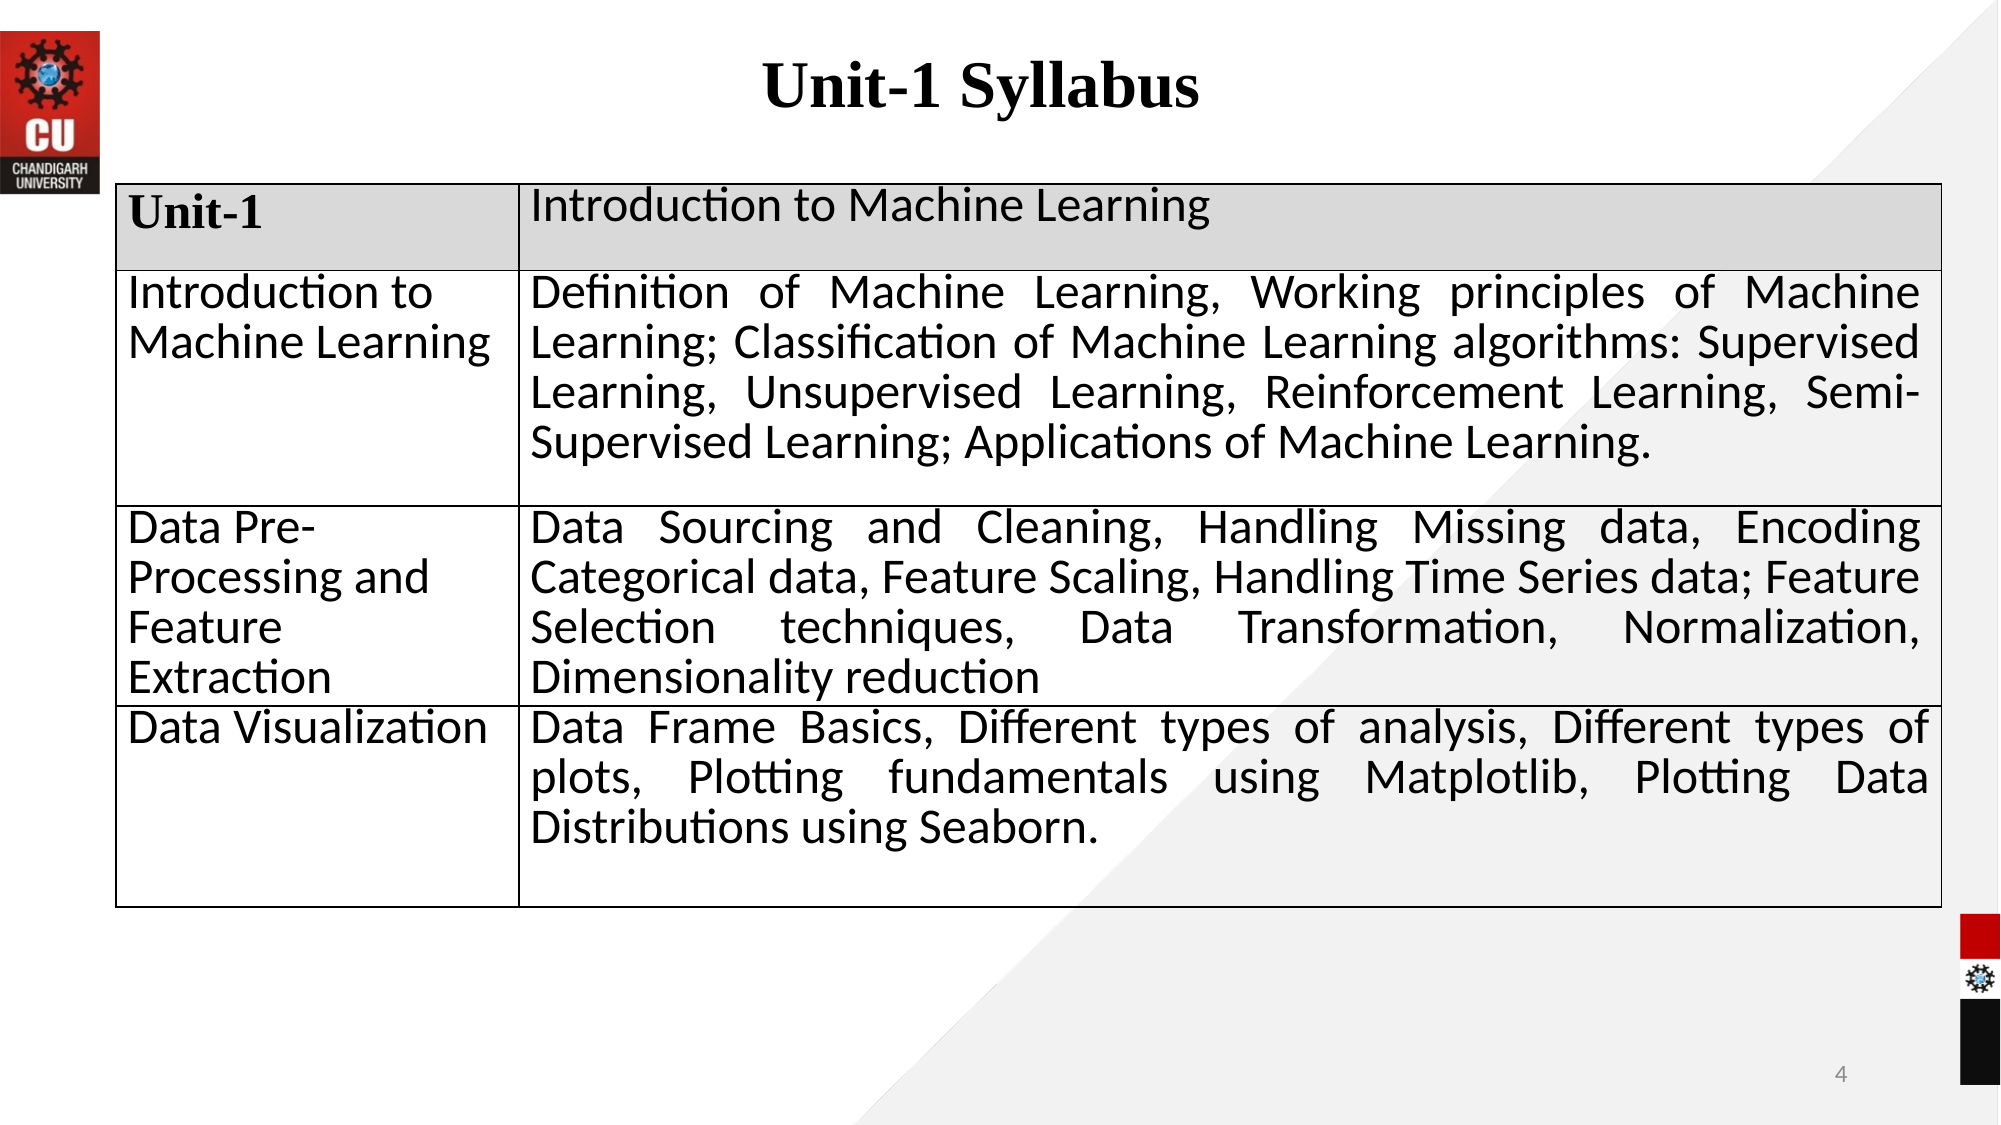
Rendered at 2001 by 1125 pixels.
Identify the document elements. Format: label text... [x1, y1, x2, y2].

picture [0, 0, 2001, 1125]
table_cell Data Frame Basics, Different types of analysis, Different types of plots, Plotting fundamentals using Matplotlib, Plotting Data Distributions using Seaborn. [520, 707, 1941, 906]
table_cell Data Visualization [117, 707, 518, 906]
table_cell Introduction to Machine Learning [117, 271, 518, 505]
title Unit-1 Syllabus [118, 15, 1844, 157]
table_cell Data Sourcing and Cleaning, Handling Missing data, Encoding Categorical data, Feature Scaling, Handling Time Series data; Feature Selection techniques, Data Transformation, Normalization, Dimensionality reduction [520, 507, 1941, 705]
table_cell Data Pre-Processing and Feature Extraction [117, 507, 518, 705]
table_header Unit-1 [117, 185, 518, 270]
slide_number 4 [1412, 1042, 1863, 1103]
table_header Introduction to Machine Learning [520, 185, 1941, 270]
table_cell Definition of Machine Learning, Working principles of Machine Learning; Classification of Machine Learning algorithms: Supervised Learning, Unsupervised Learning, Reinforcement Learning, Semi-Supervised Learning; Applications of Machine Learning. [520, 271, 1941, 505]
